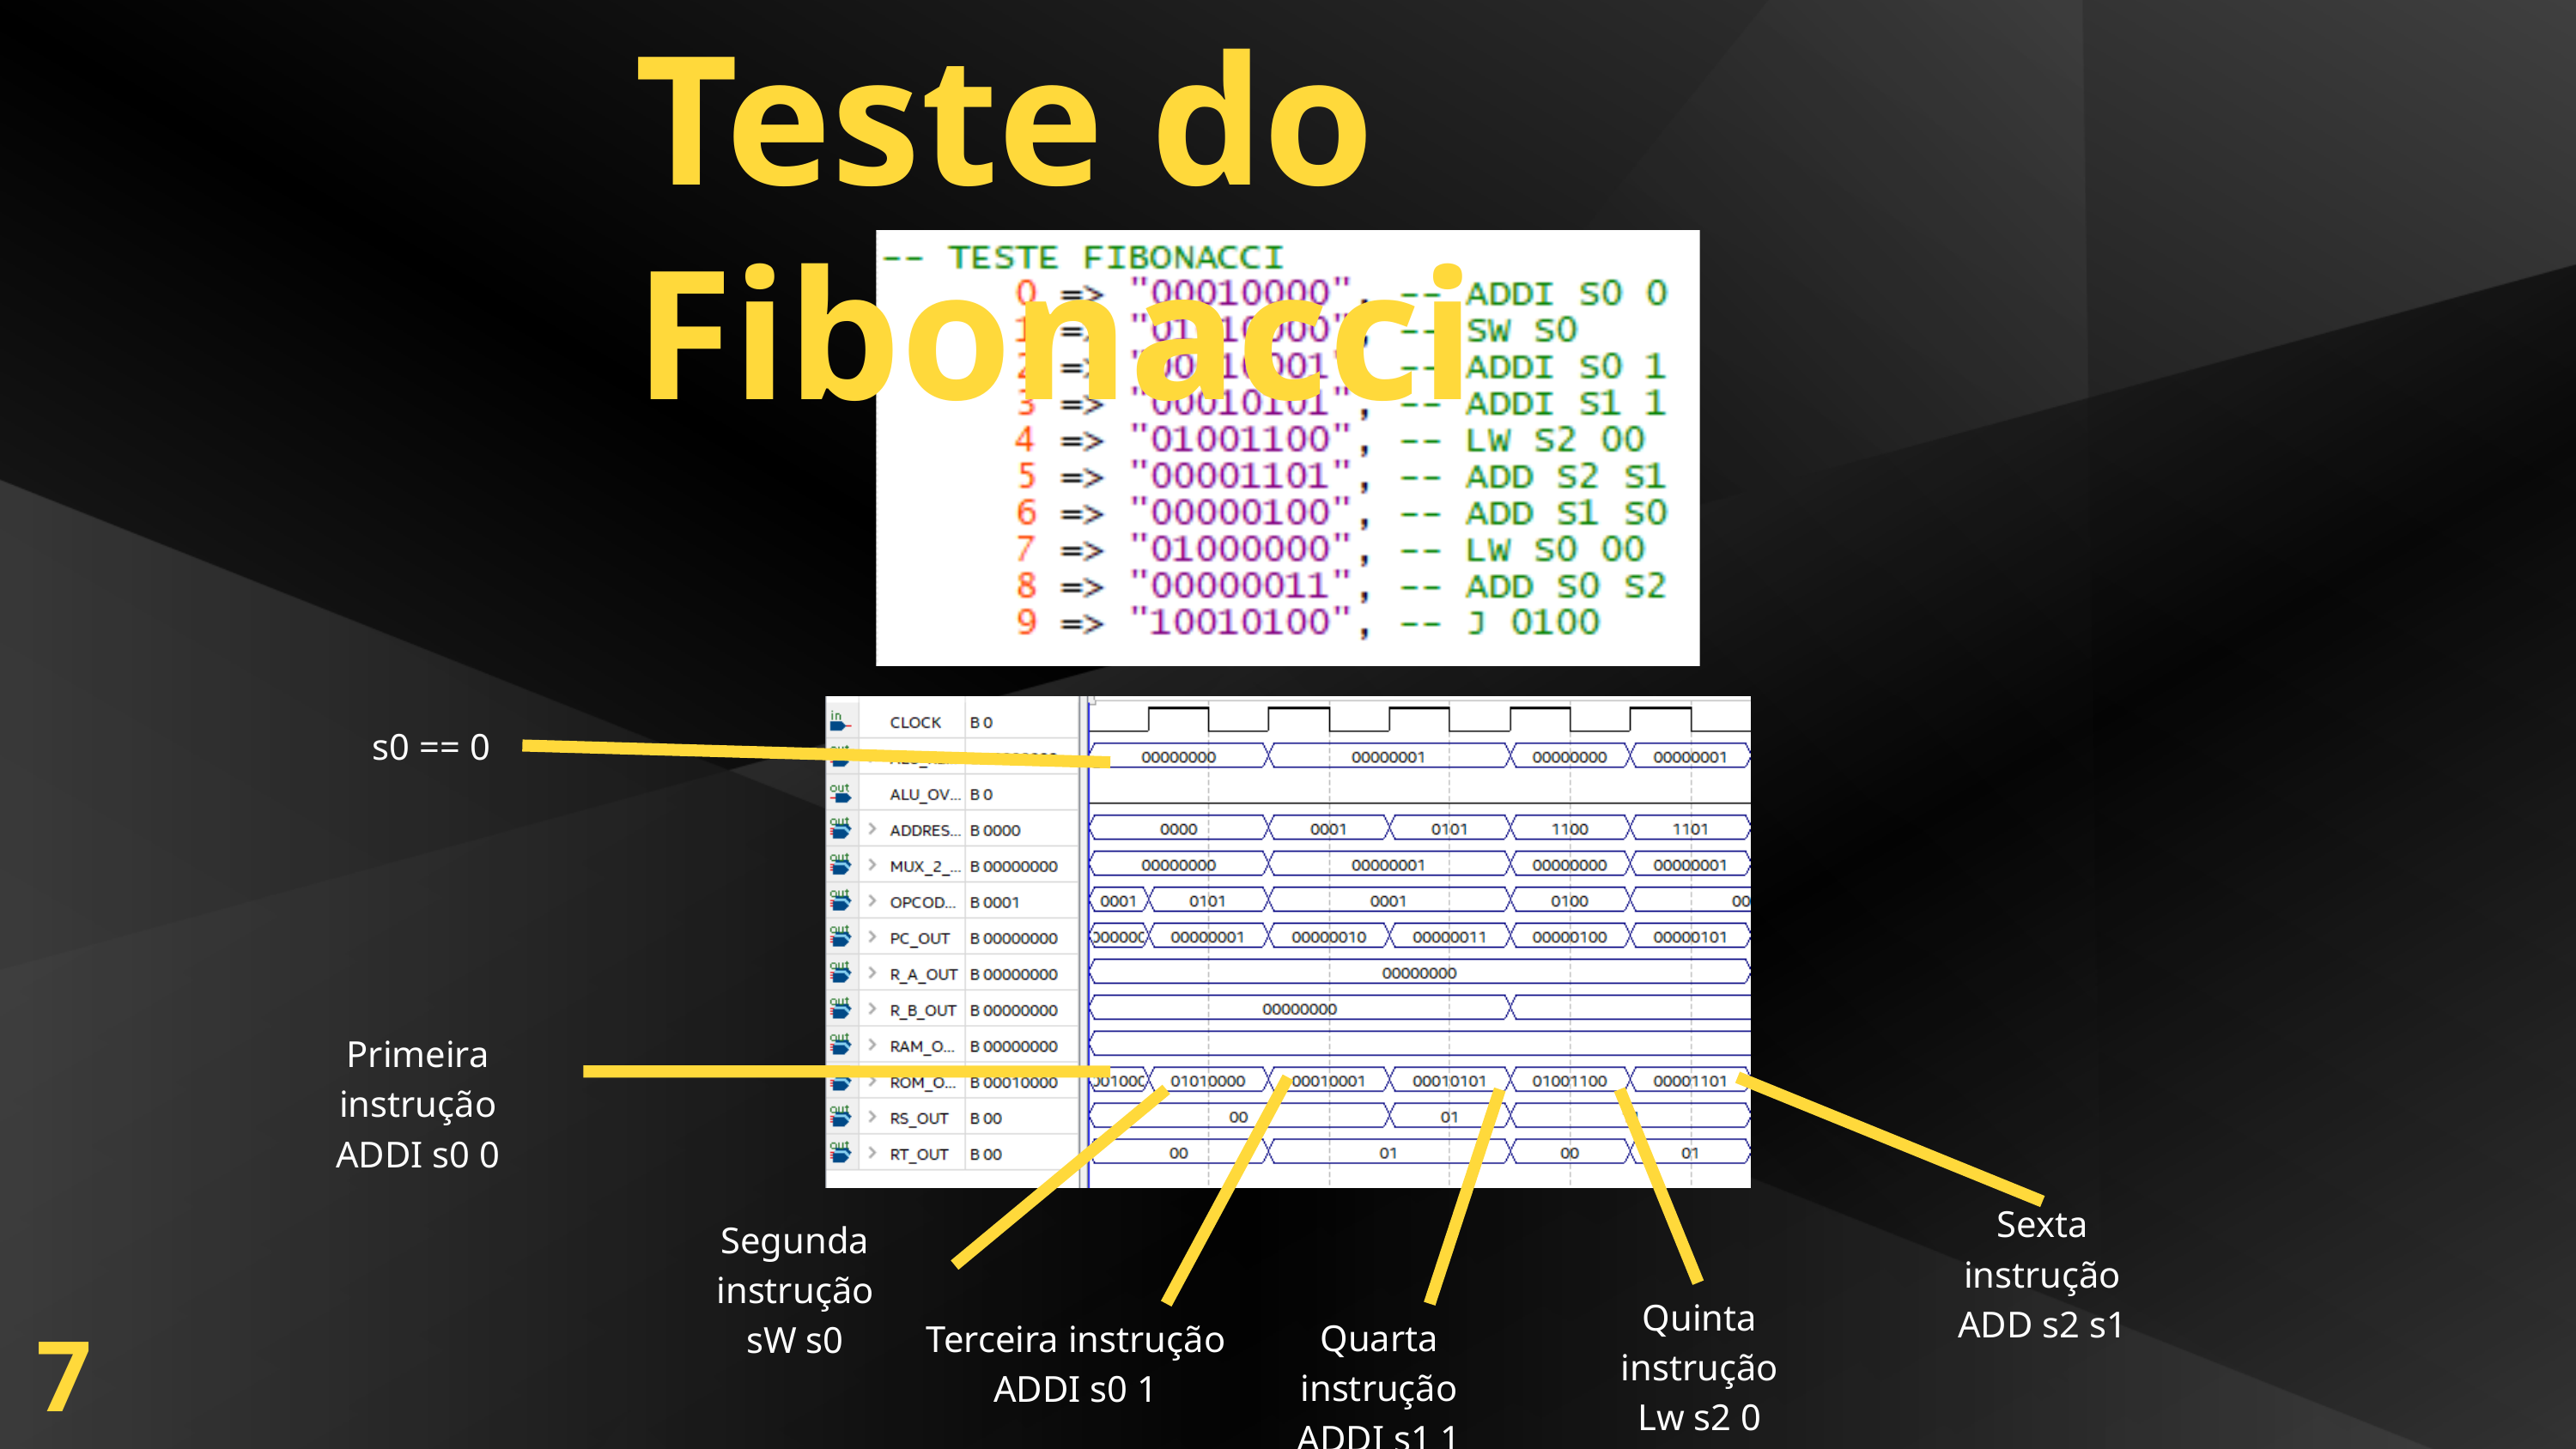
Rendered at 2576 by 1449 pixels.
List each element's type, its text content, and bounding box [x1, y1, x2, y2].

text_box [0, 0, 2576, 1449]
text_box Sexta instrução ADD s2 s1 [1914, 1194, 2171, 1345]
text_box Quinta instrução Lw s2 0 [1560, 1287, 1839, 1438]
text_box Primeira instrução ADDI s0 0 [264, 1024, 572, 1175]
text_box [825, 696, 1751, 1188]
text_box Terceira instrução ADDI s0 1 [926, 1309, 1226, 1410]
text_box s0 == 0 [359, 717, 504, 768]
text_box Quarta instrução ADDI s1 1 [1238, 1308, 1521, 1449]
text_box Teste do Fibonacci [635, 6, 1941, 436]
text_box 7 [36, 1314, 132, 1432]
text_box [876, 436, 1700, 666]
text_box Segunda instrução sW s0 [640, 1210, 951, 1361]
